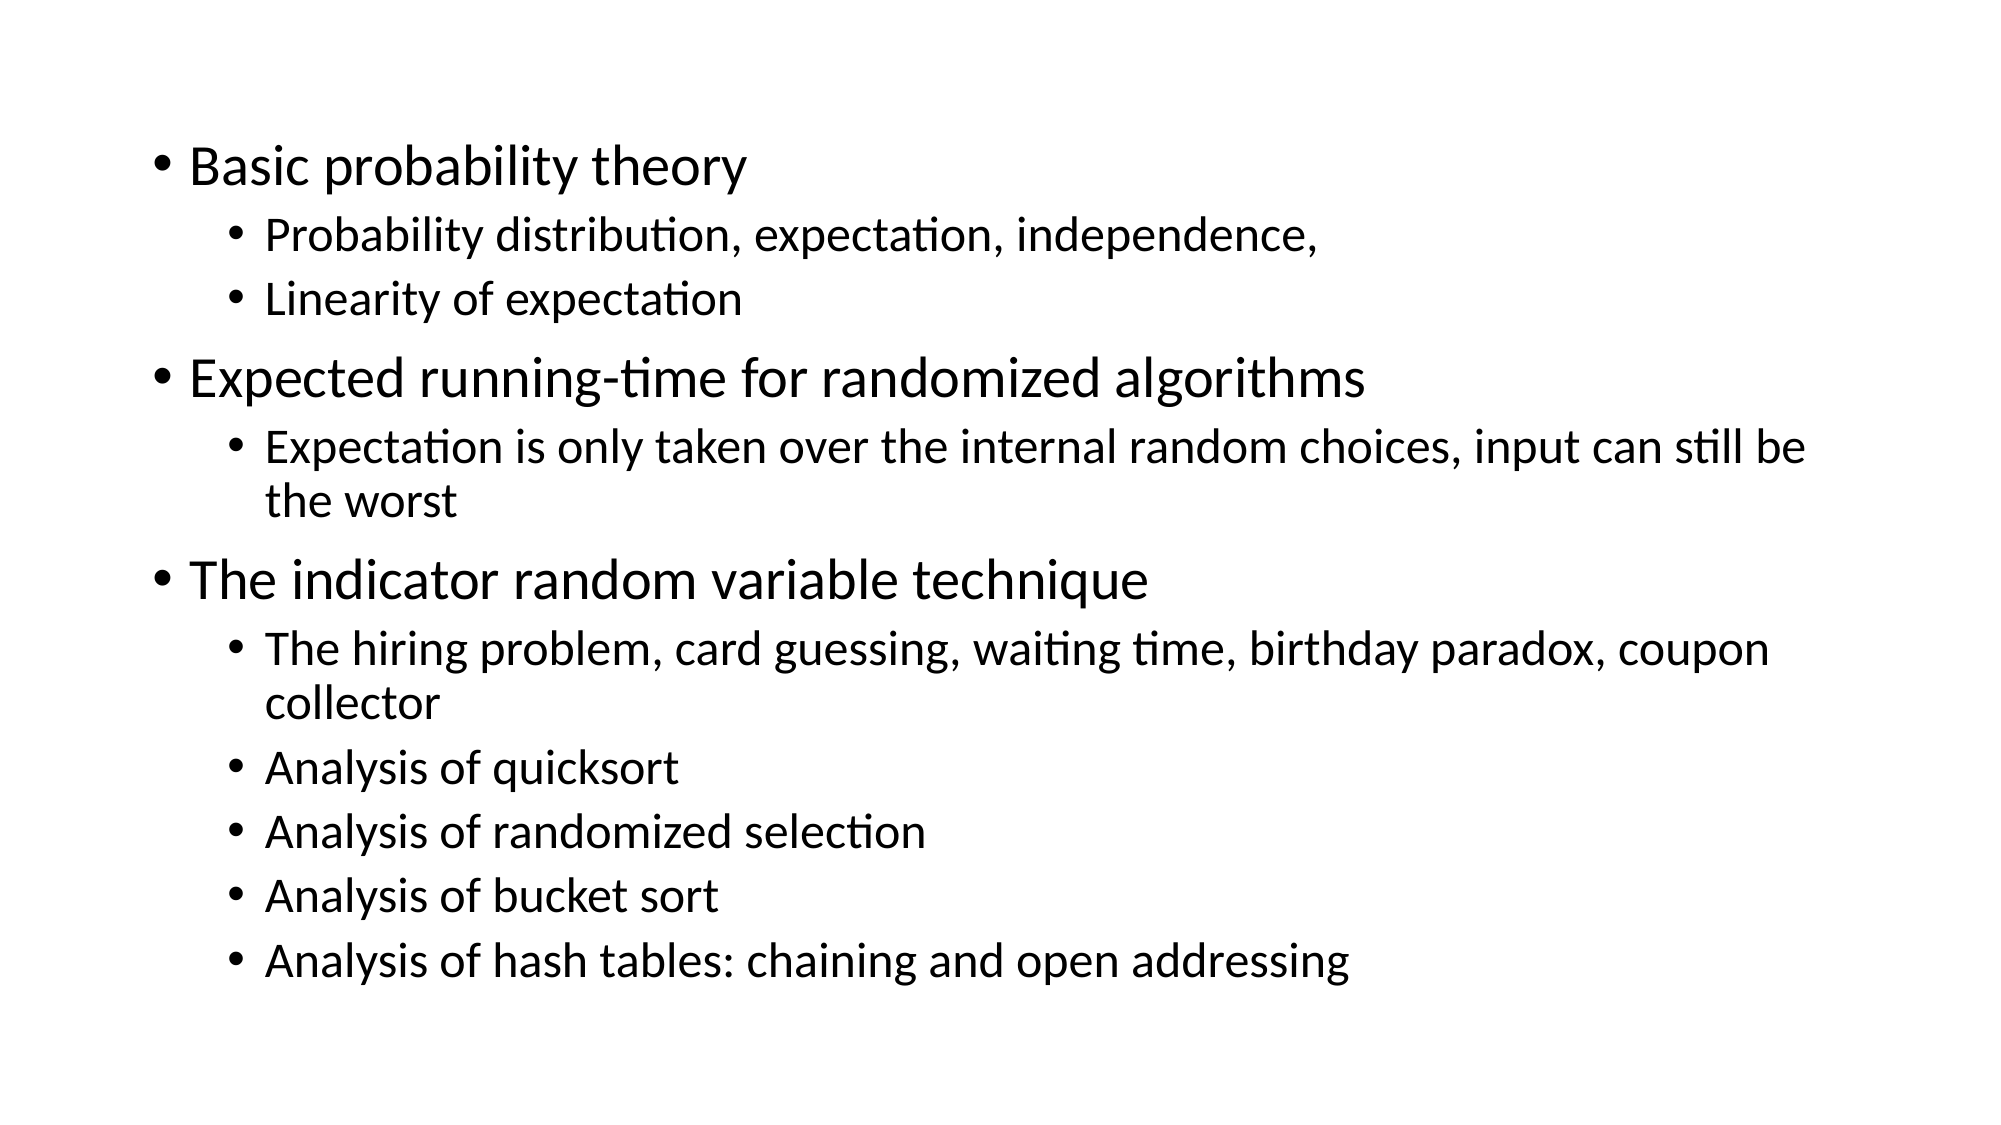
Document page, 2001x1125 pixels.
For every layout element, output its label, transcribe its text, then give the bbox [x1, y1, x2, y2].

list Basic probability theory Probability distribution, expectation, independence, Linearity of expectation Expected running-time for randomized algorithms Expectation is only taken over the internal random choices, input can still be the worst The indicator random variable technique The hiring problem, card guessing, waiting time, birthday paradox, coupon collector Analysis of quicksort Analysis of randomized selection Analysis of bucket sort Analysis of hash tables: chaining and open addressing [137, 127, 1863, 1052]
